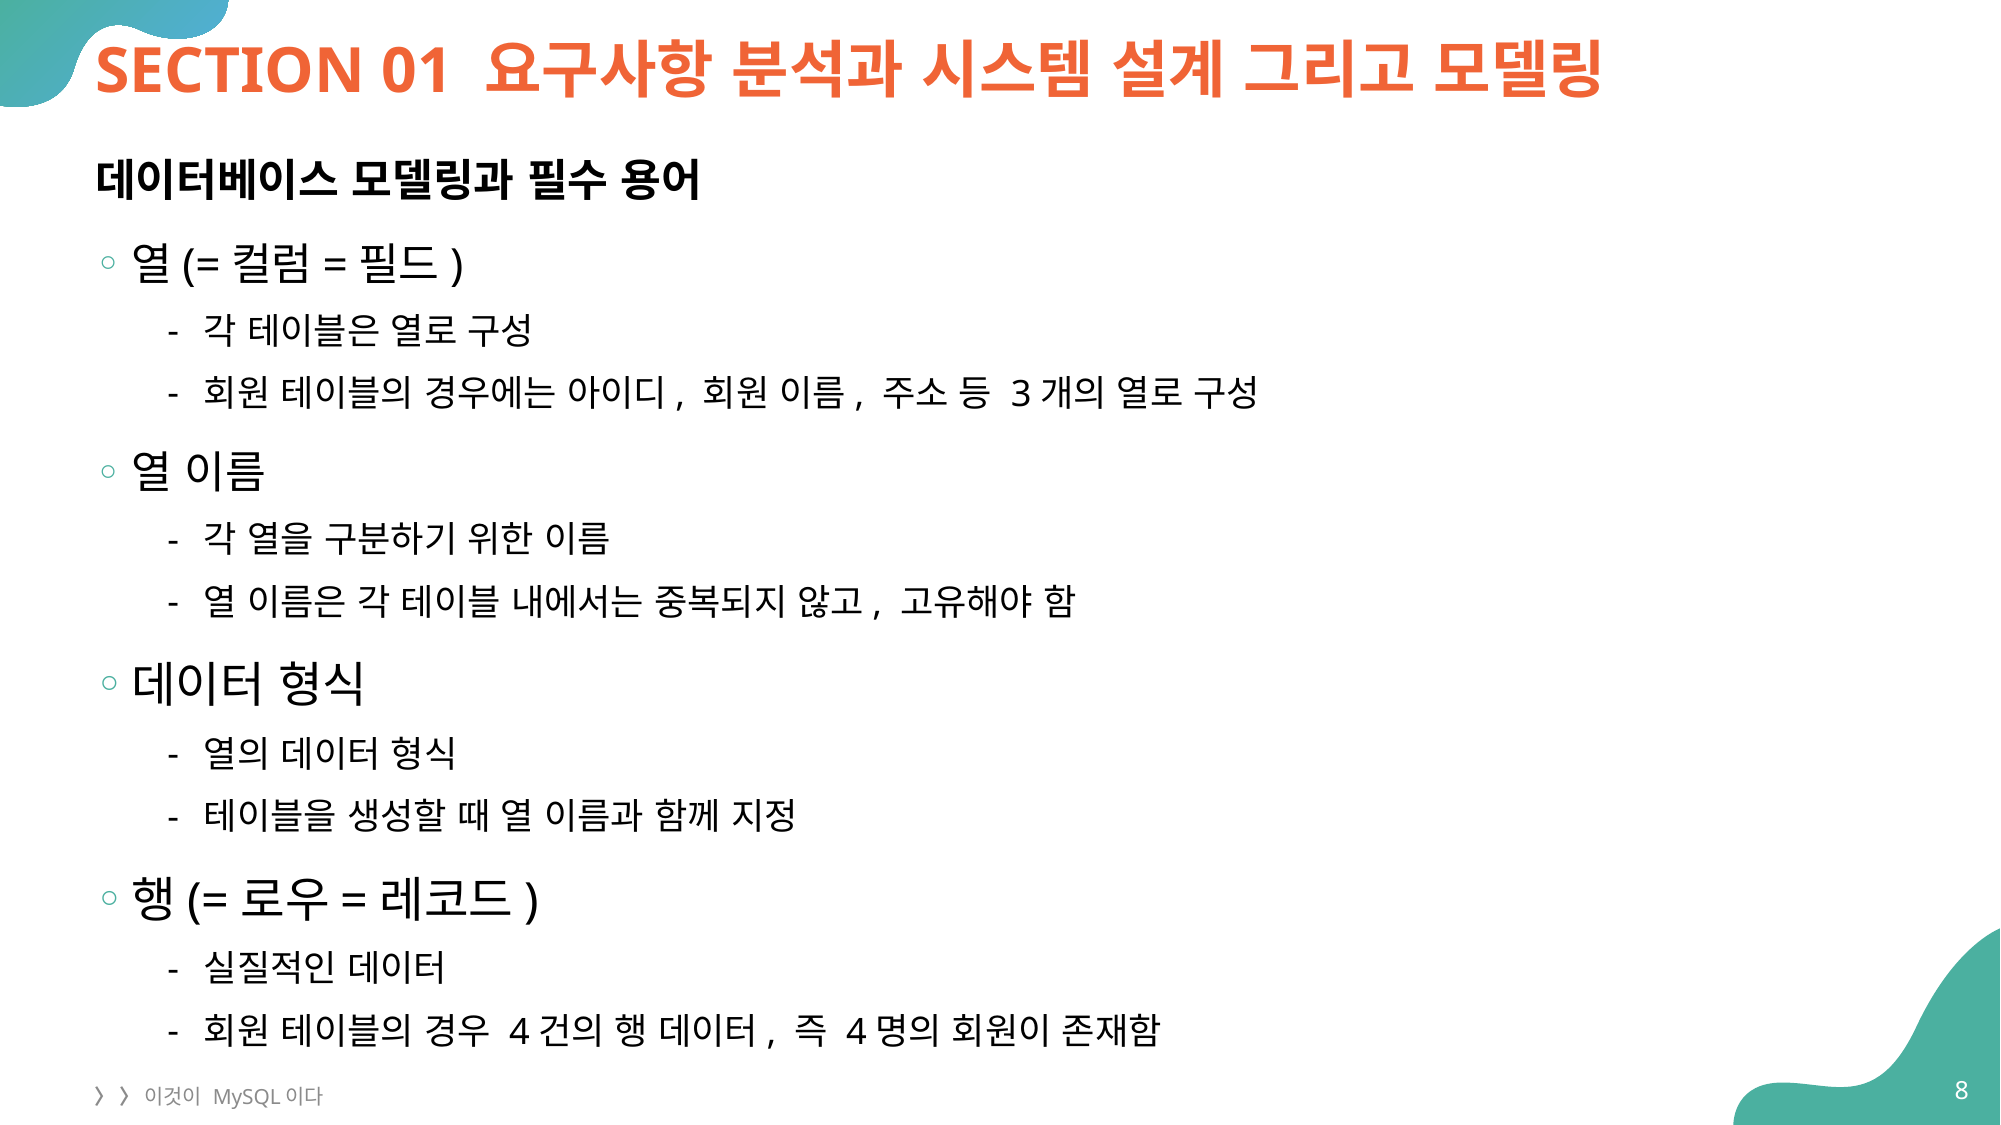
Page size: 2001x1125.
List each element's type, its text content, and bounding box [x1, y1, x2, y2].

footer 〉 〉 이것이 MySQL이다 [79, 1078, 755, 1114]
slide_number 8 [1917, 1061, 1984, 1122]
title SECTION 01 요구사항 분석과 시스템 설계 그리고 모델링 [79, 17, 1931, 128]
list 데이터베이스 모델링과 필수 용어 열(=컬럼=필드) 각 테이블은 열로 구성 회원 테이블의 경우에는 아이디, 회원 이름, 주소 등 3개의 열로 구성 열 이름 각 열을 구분하기 위한 이름 열 이름은 각 테이블 내에서는 중복되지 않고, 고유해야 함 데이터 형식 열의 데이터 형식 테이블을 생성할 때 열 이름과 함께 지정 행(=로우=레코드) 실질적인 데이터 회원 테이블의 경우 4건의 행 데이터, 즉 4명의 회원이 존재함 [79, 133, 1931, 1066]
